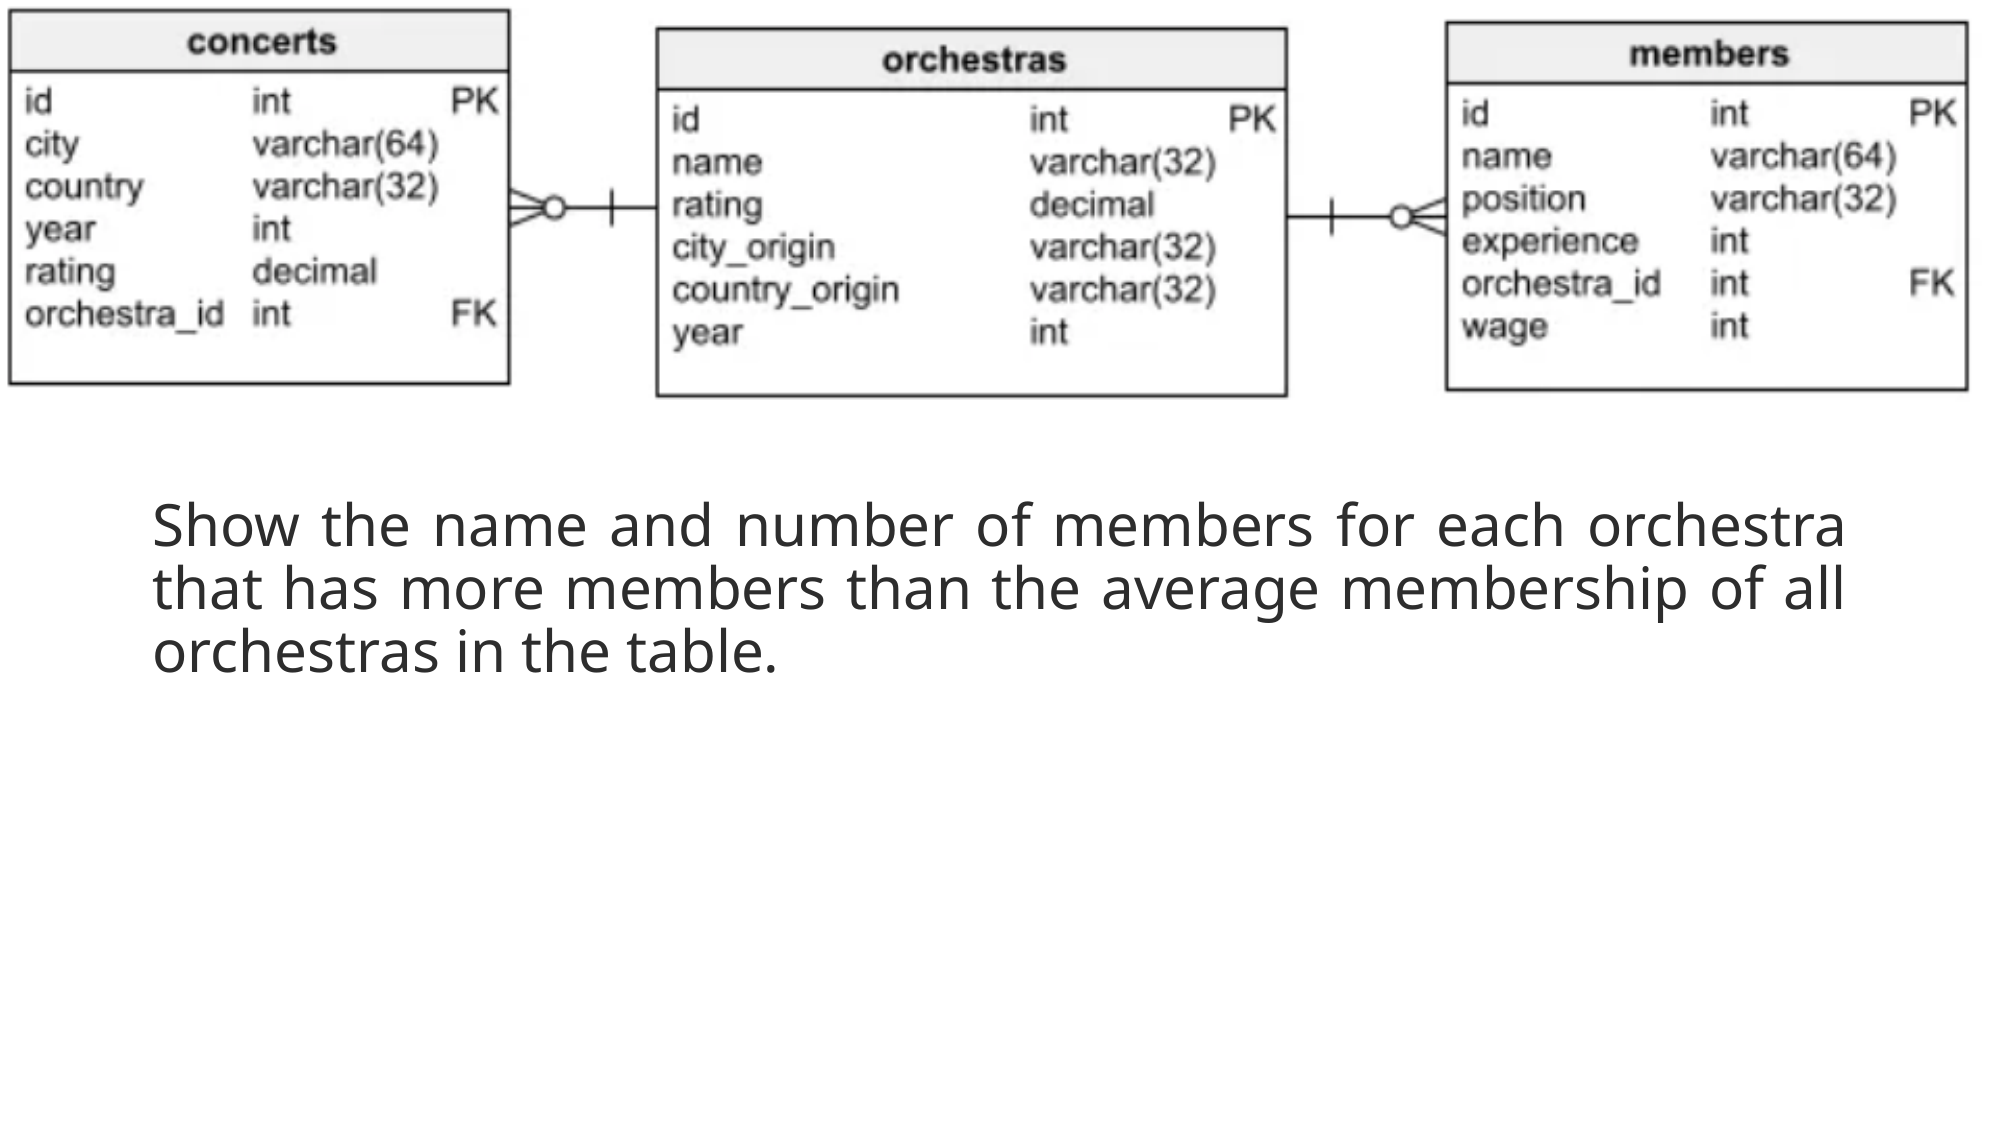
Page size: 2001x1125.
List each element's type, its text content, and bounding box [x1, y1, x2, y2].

list Show the name and number of members for each orchestra that has more members than the average membership of all orchestras in the table. [137, 488, 1863, 1079]
picture [0, 0, 1984, 403]
